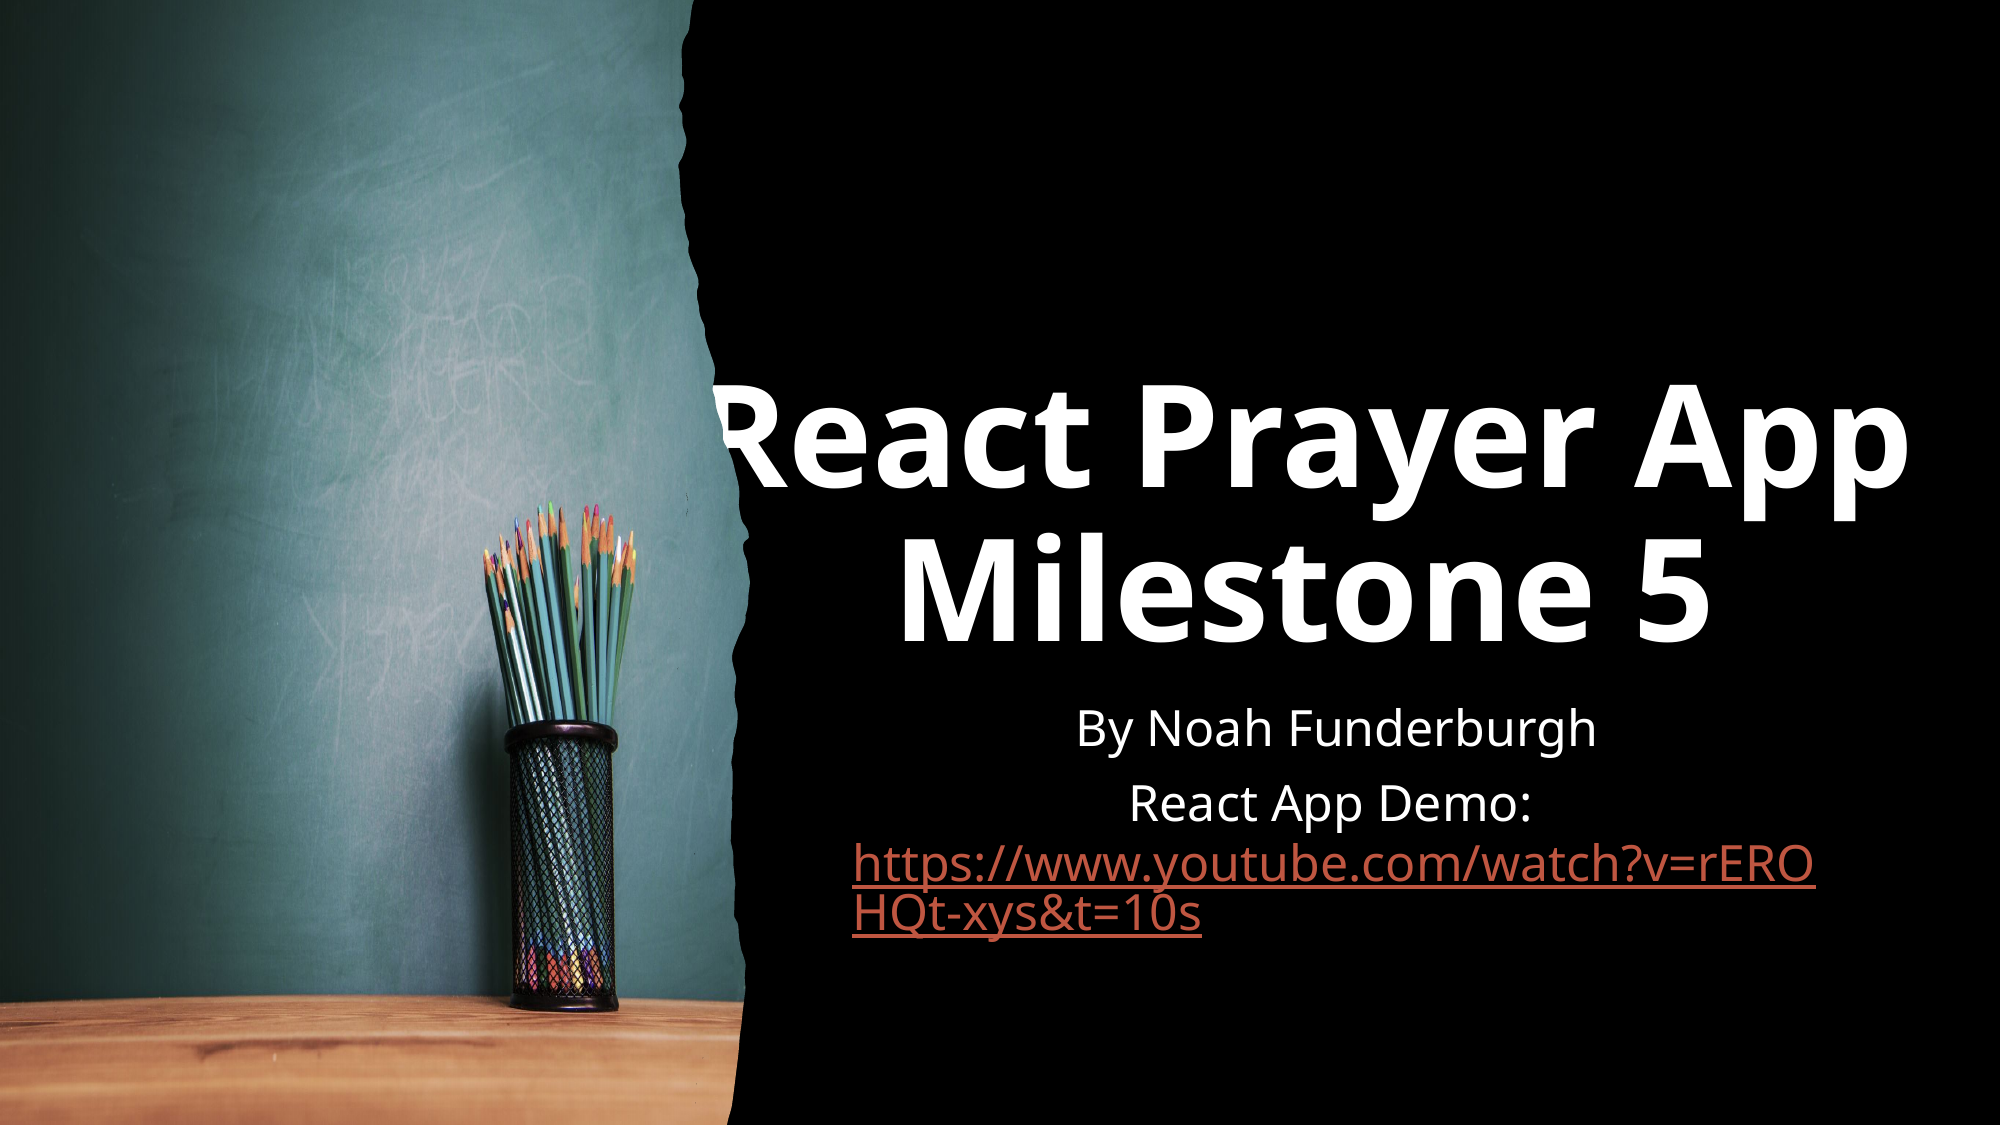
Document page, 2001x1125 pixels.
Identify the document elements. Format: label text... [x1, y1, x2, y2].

subtitle By Noah Funderburgh React App Demo: https://www.youtube.com/watch?v=rEROHQt-xys&t=10s [837, 695, 1838, 963]
title React Prayer App Milestone 5 [750, 207, 1934, 680]
picture [0, 0, 750, 1125]
